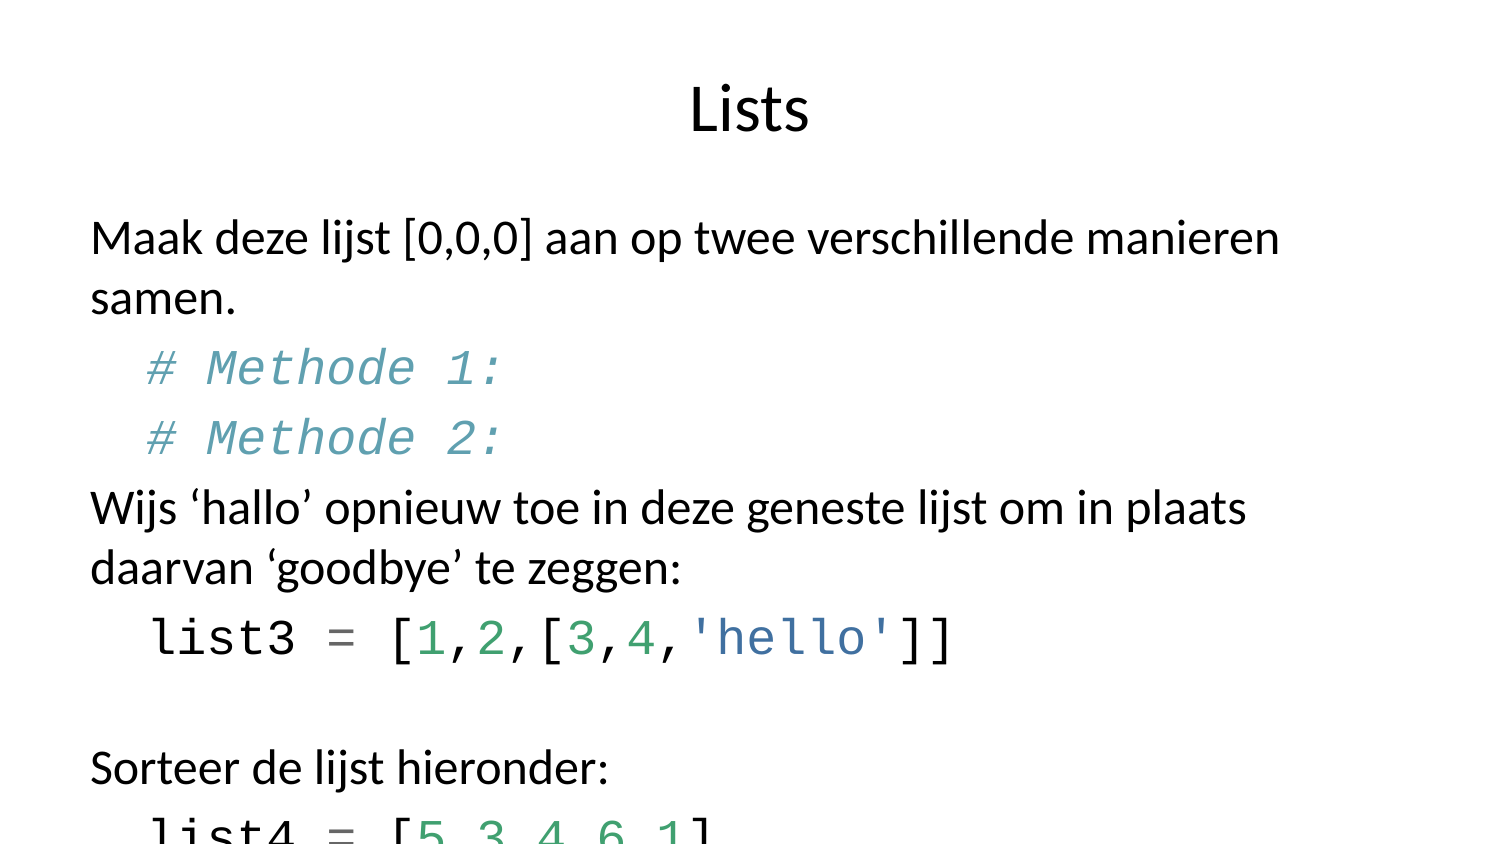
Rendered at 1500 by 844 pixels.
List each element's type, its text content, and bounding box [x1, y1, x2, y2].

list Maak deze lijst [0,0,0] aan op twee verschillende manieren samen. # Methode 1: # Methode 2: Wijs ‘hallo’ opnieuw toe in deze geneste lijst om in plaats daarvan ‘goodbye’ te zeggen: list3 = [1,2,[3,4,'hello']] Sorteer de lijst hieronder: list4 = [5,3,4,6,1] [75, 196, 1425, 754]
title Lists [75, 33, 1425, 175]
